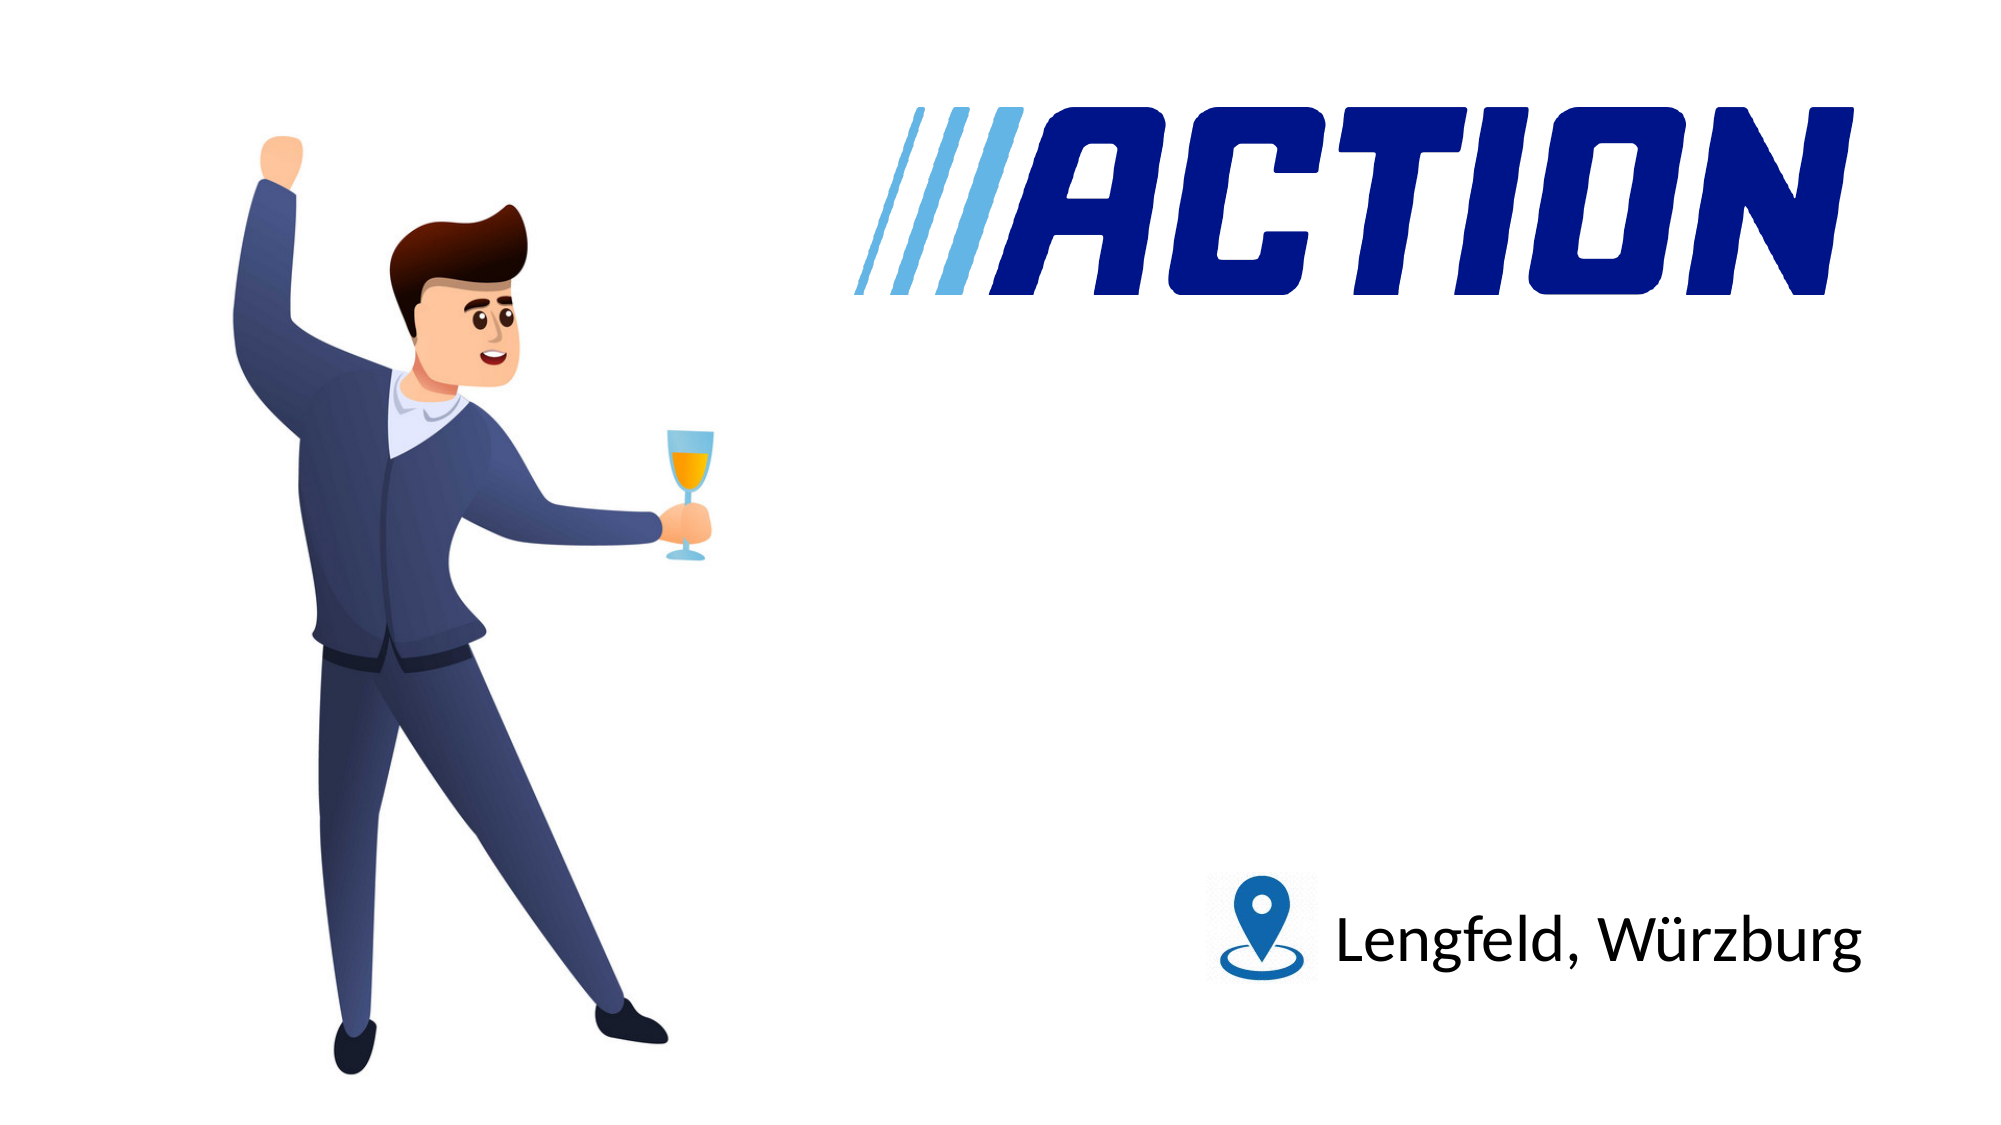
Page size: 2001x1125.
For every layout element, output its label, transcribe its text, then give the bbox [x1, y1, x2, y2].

text_box Lengfeld, Würzburg [1320, 887, 1879, 983]
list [854, 107, 1854, 295]
picture [183, 84, 822, 1094]
picture [1206, 872, 1318, 984]
